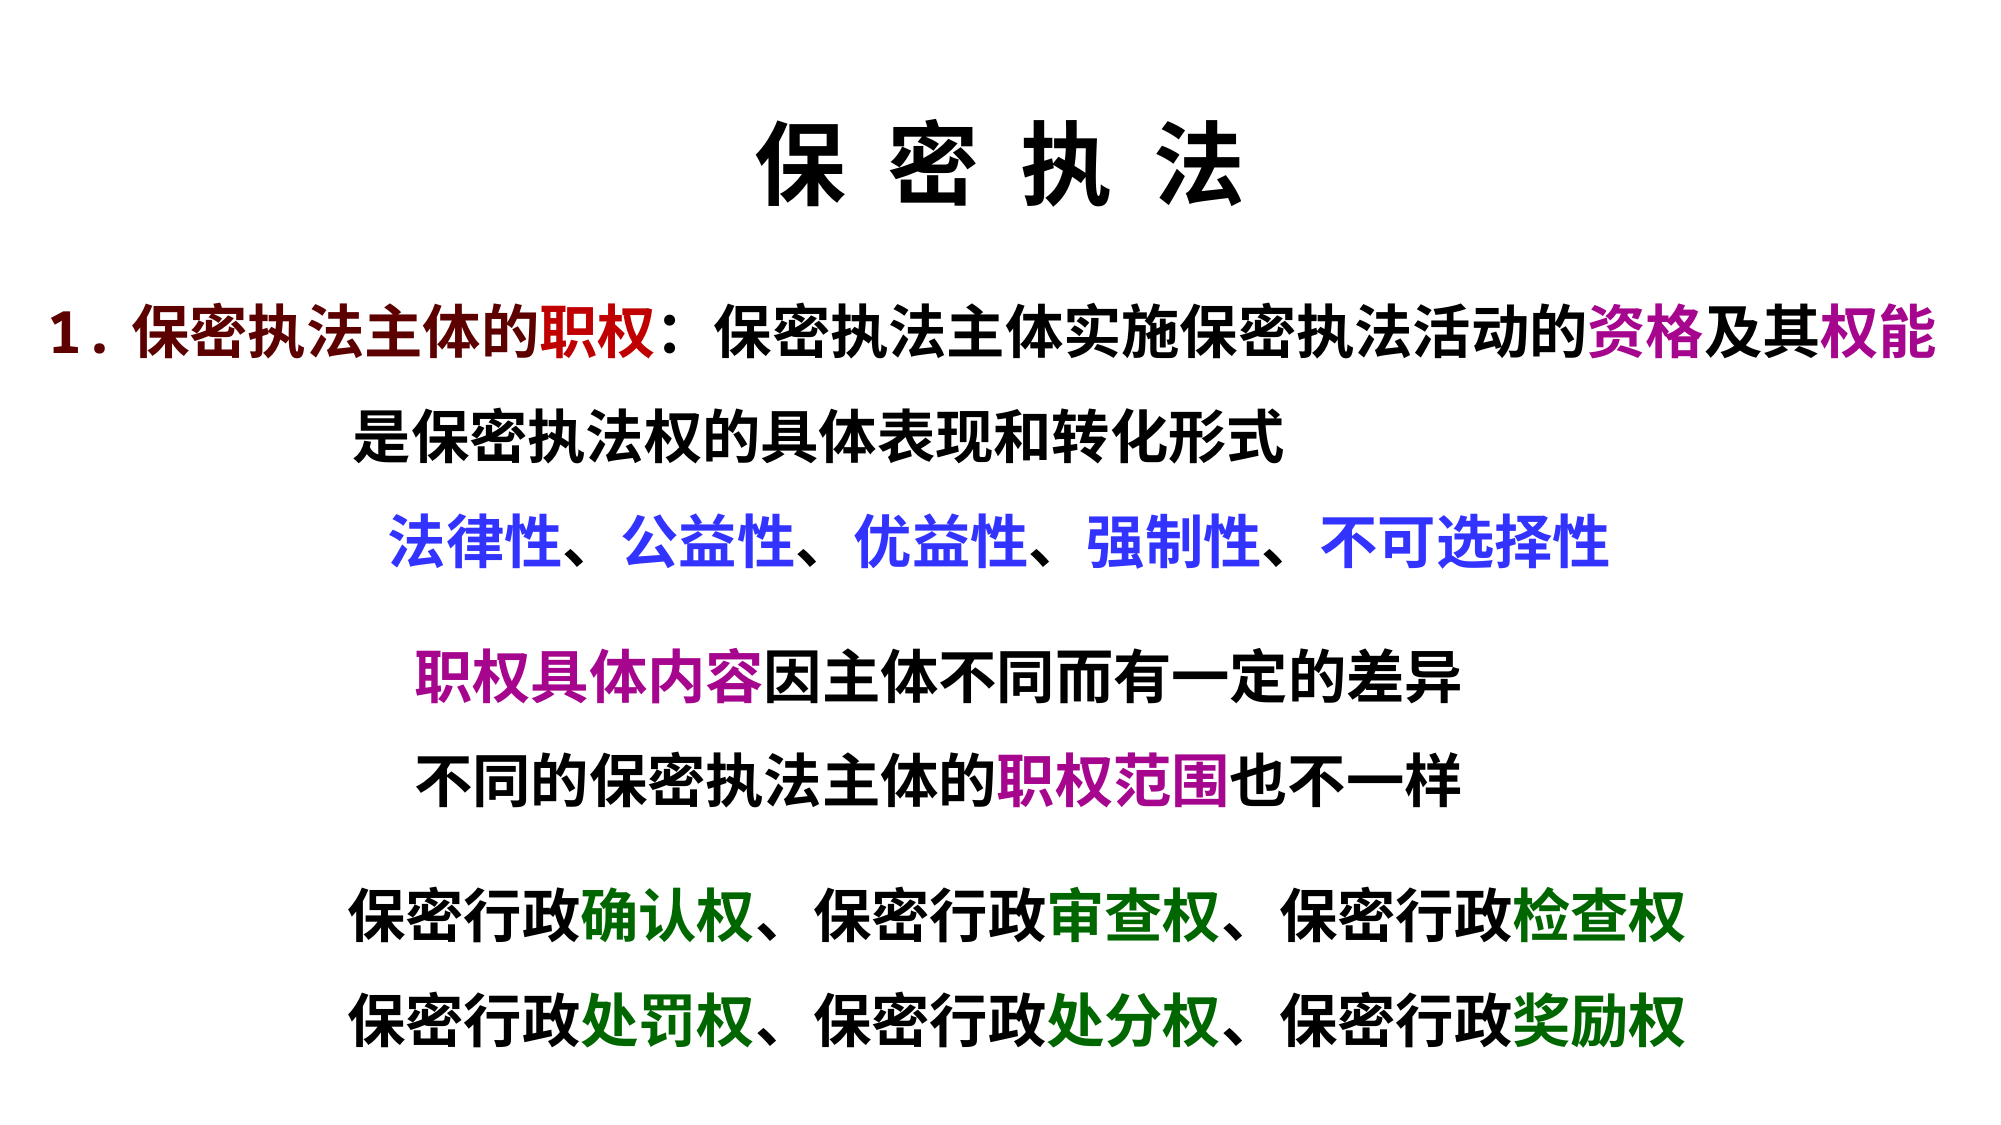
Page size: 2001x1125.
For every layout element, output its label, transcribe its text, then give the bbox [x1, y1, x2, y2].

title 保 密 执 法 [137, 59, 1863, 253]
list 1.保密执法主体的职权：保密执法主体实施保密执法活动的资格及其权能 是保密执法权的具体表现和转化形式 法律性、公益性、优益性、强制性、不可选择性 职权具体内容因主体不同而有一定的差异 不同的保密执法主体的职权范围也不一样 保密行政确认权、保密行政审查权、保密行政检查权 保密行政处罚权、保密行政处分权、保密行政奖励权 [32, 253, 2000, 1125]
